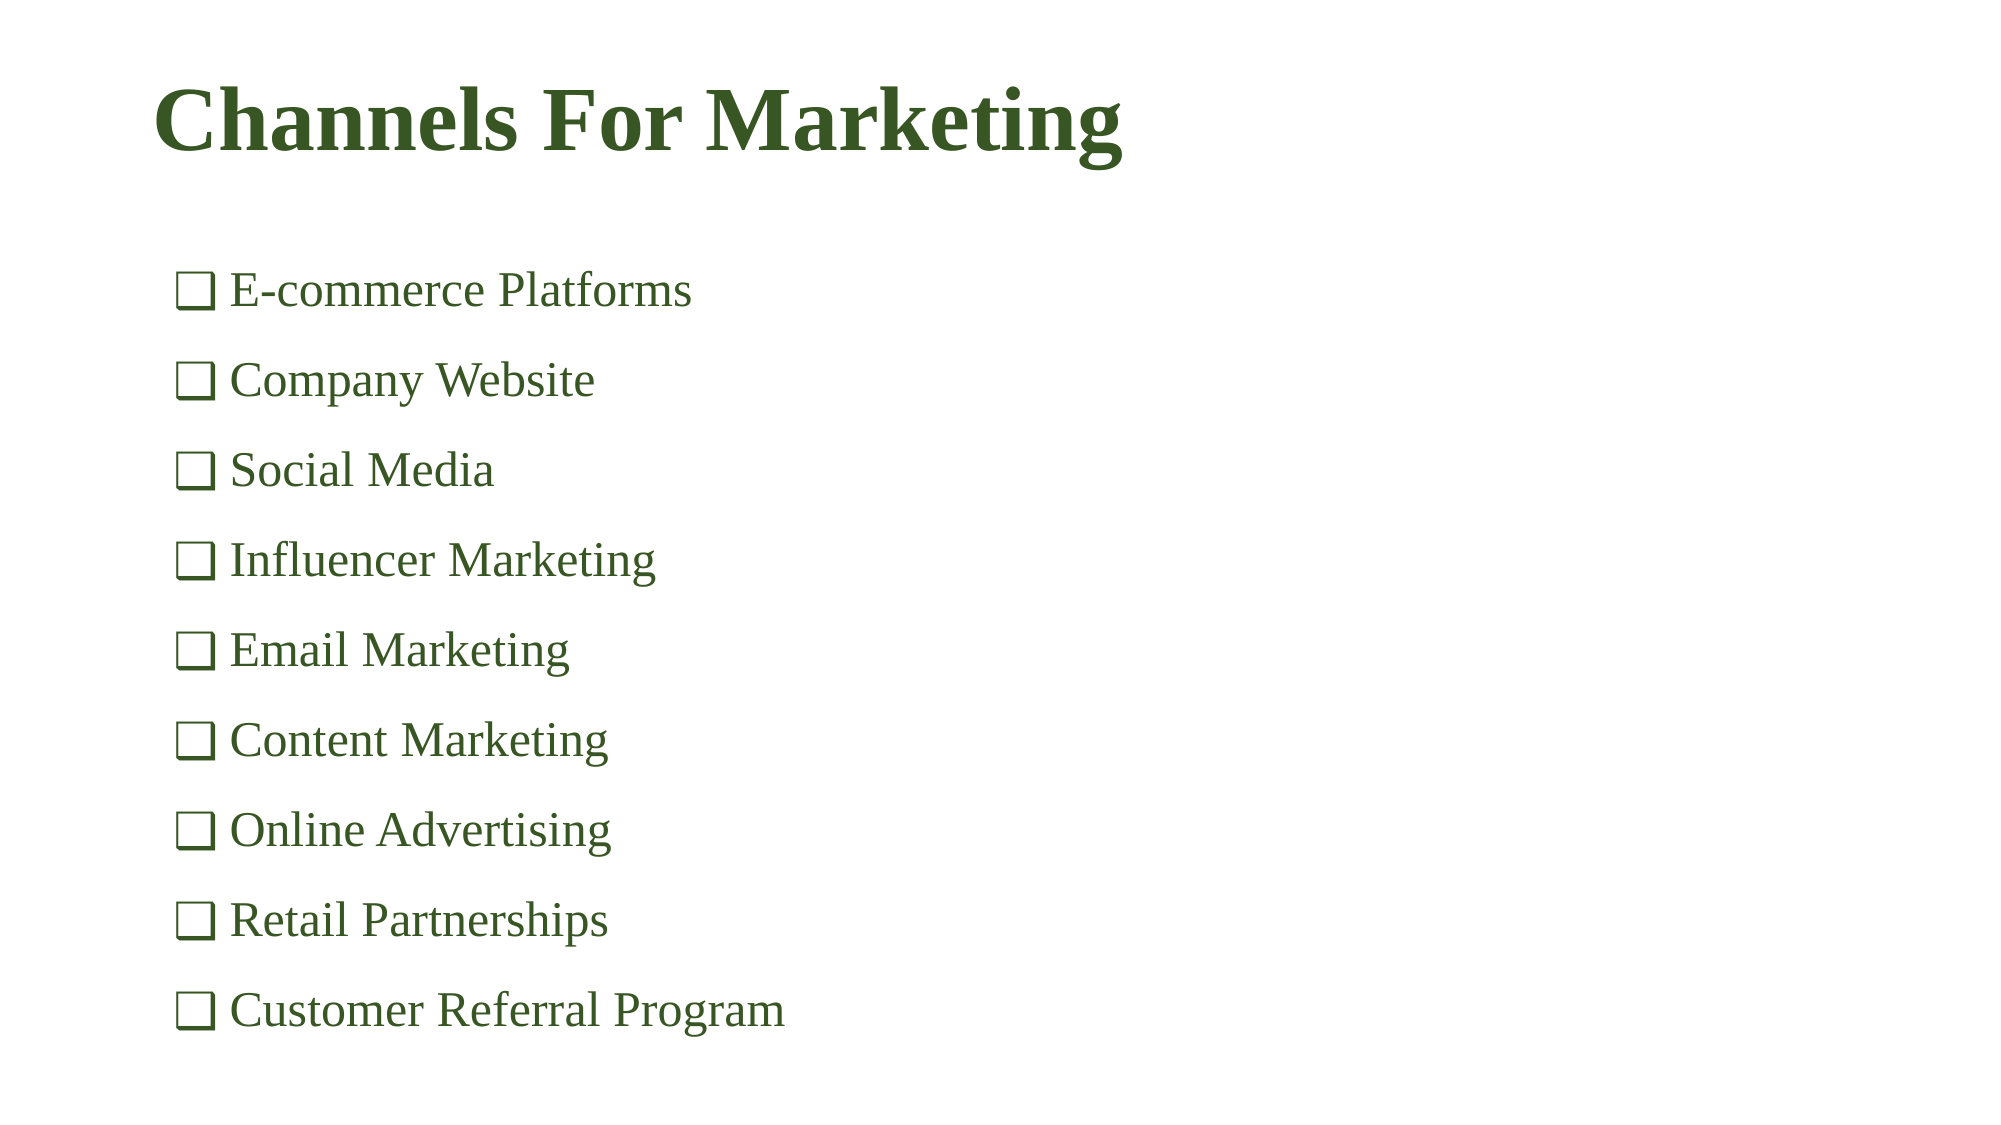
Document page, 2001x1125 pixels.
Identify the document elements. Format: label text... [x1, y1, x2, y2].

title Channels For Marketing [137, 59, 1863, 183]
text_box E-commerce Platforms Company Website Social Media Influencer Marketing Email Marketing Content Marketing Online Advertising Retail Partnerships Customer Referral Program [158, 218, 1938, 1044]
